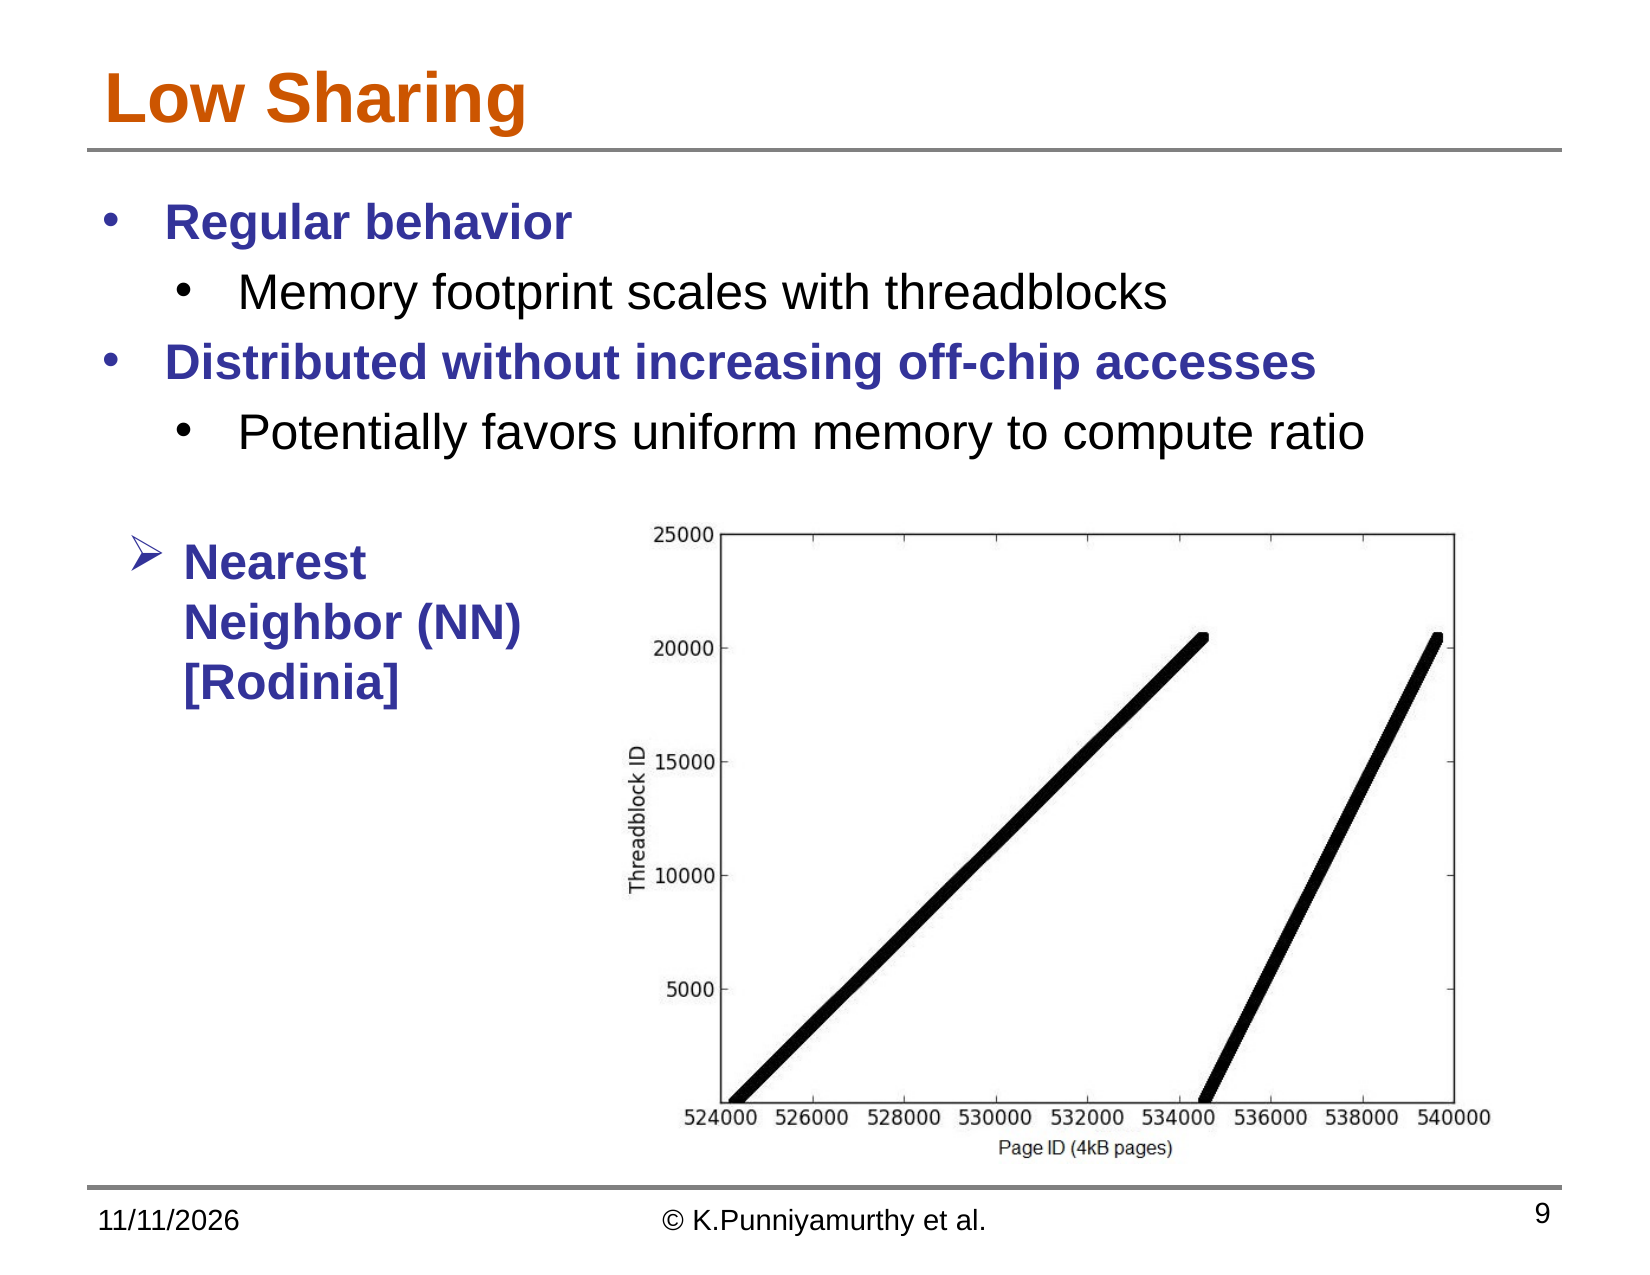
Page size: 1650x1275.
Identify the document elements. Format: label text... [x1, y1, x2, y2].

footer © K.Punniyamurthy et al. [563, 1186, 1087, 1250]
title Low Sharing [87, 37, 1563, 150]
picture [620, 522, 1494, 1164]
slide_number 9 [1182, 1186, 1568, 1250]
list Regular behavior Memory footprint scales with threadblocks Distributed without increasing off-chip accesses Potentially favors uniform memory to compute ratio Nearest Neighbor (NN) [Rodinia] [72, 181, 1578, 1016]
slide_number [82, 1186, 468, 1250]
